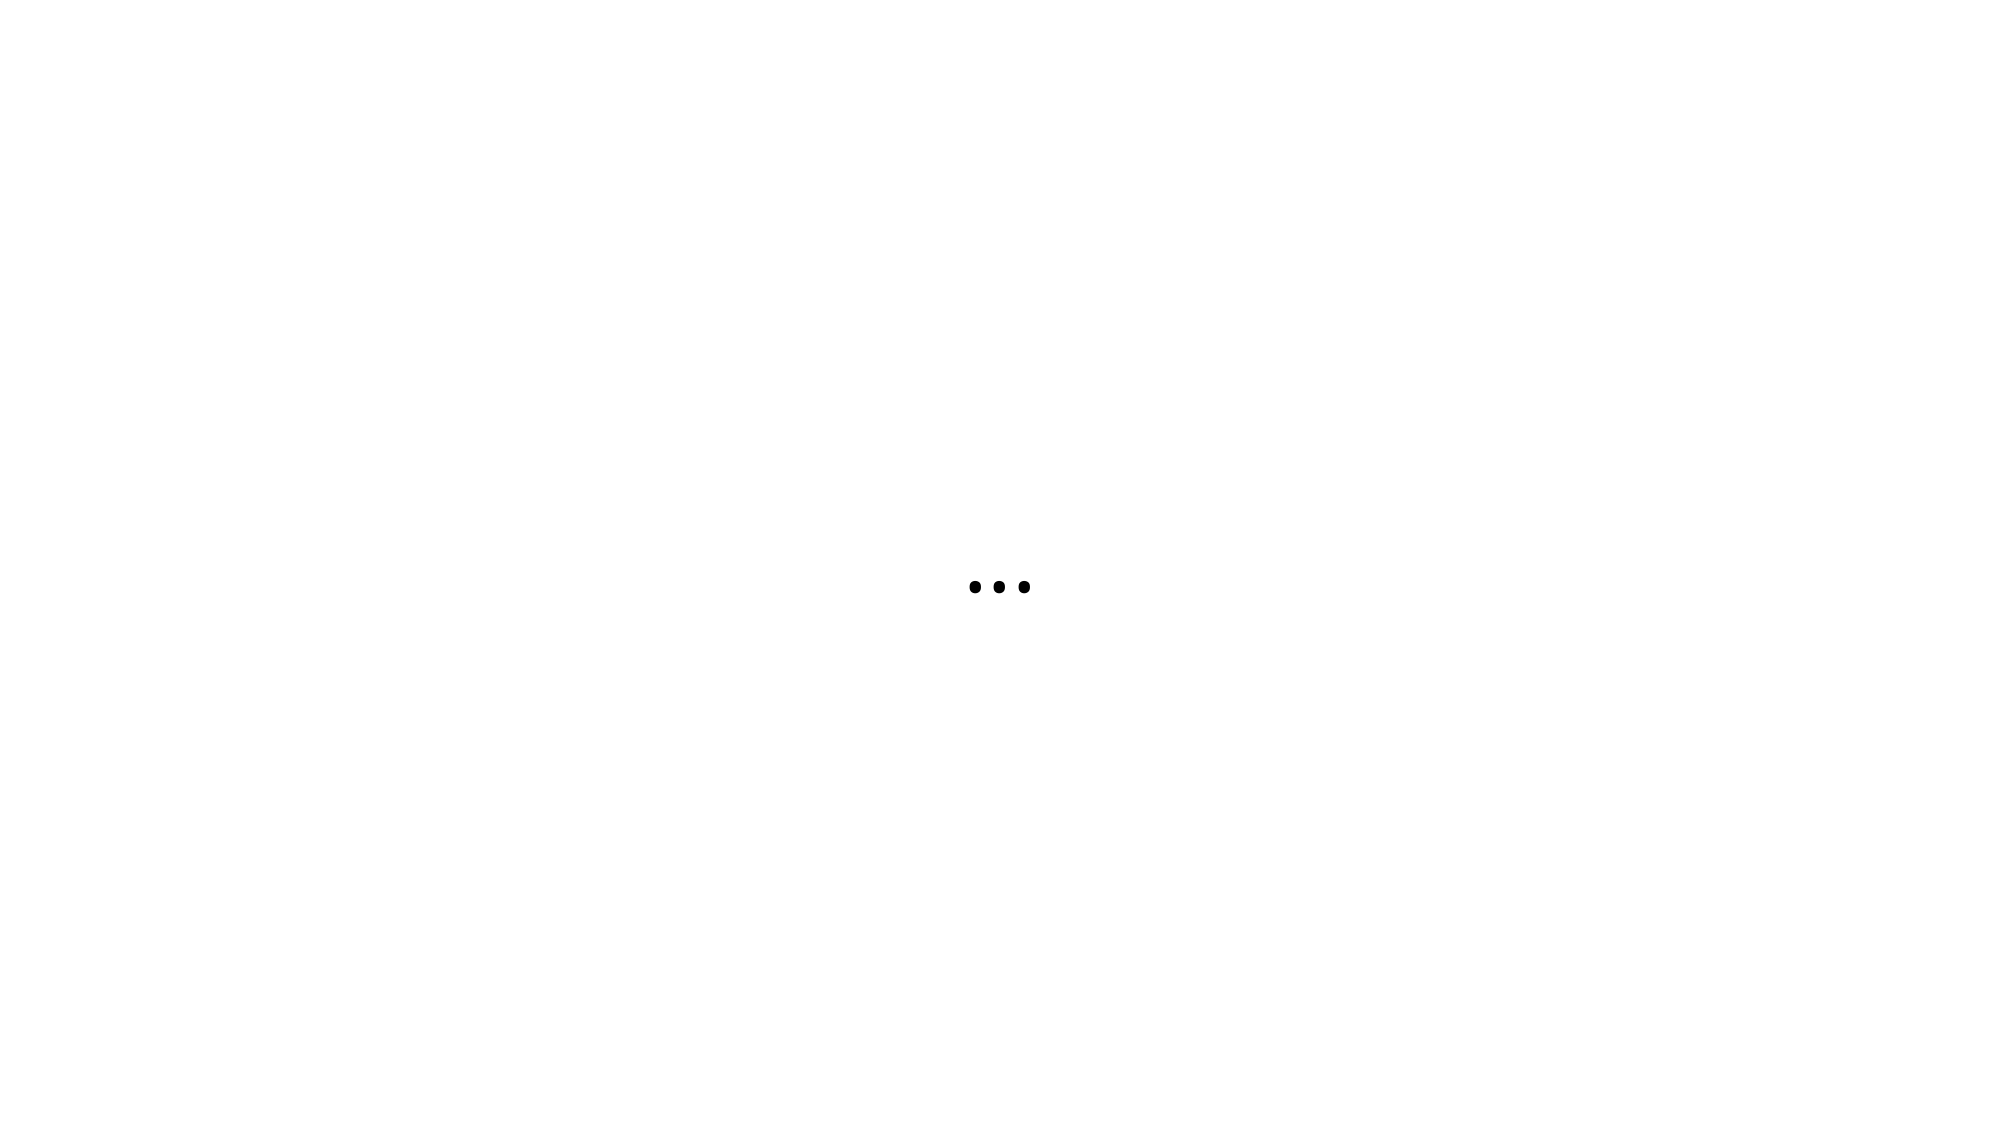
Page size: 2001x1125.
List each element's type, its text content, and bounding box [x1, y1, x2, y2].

title ... [137, 453, 1863, 672]
